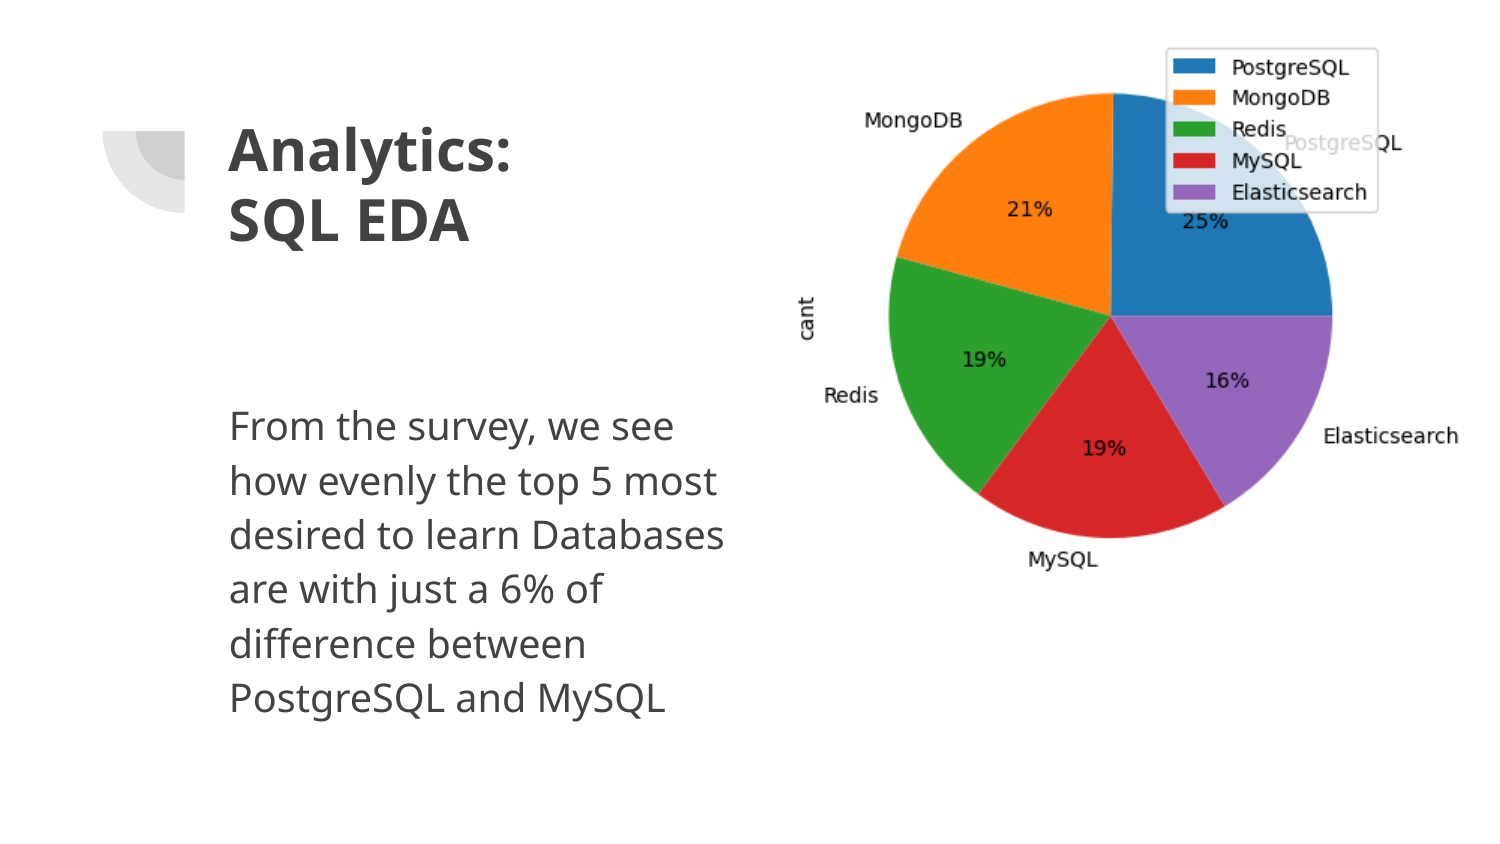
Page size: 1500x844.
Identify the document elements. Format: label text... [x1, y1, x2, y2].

title Analytics: SQL EDA [213, 98, 758, 359]
picture [781, 24, 1476, 609]
list From the survey, we see how evenly the top 5 most desired to learn Databases are with just a 6% of difference between PostgreSQL and MySQL [213, 378, 758, 744]
